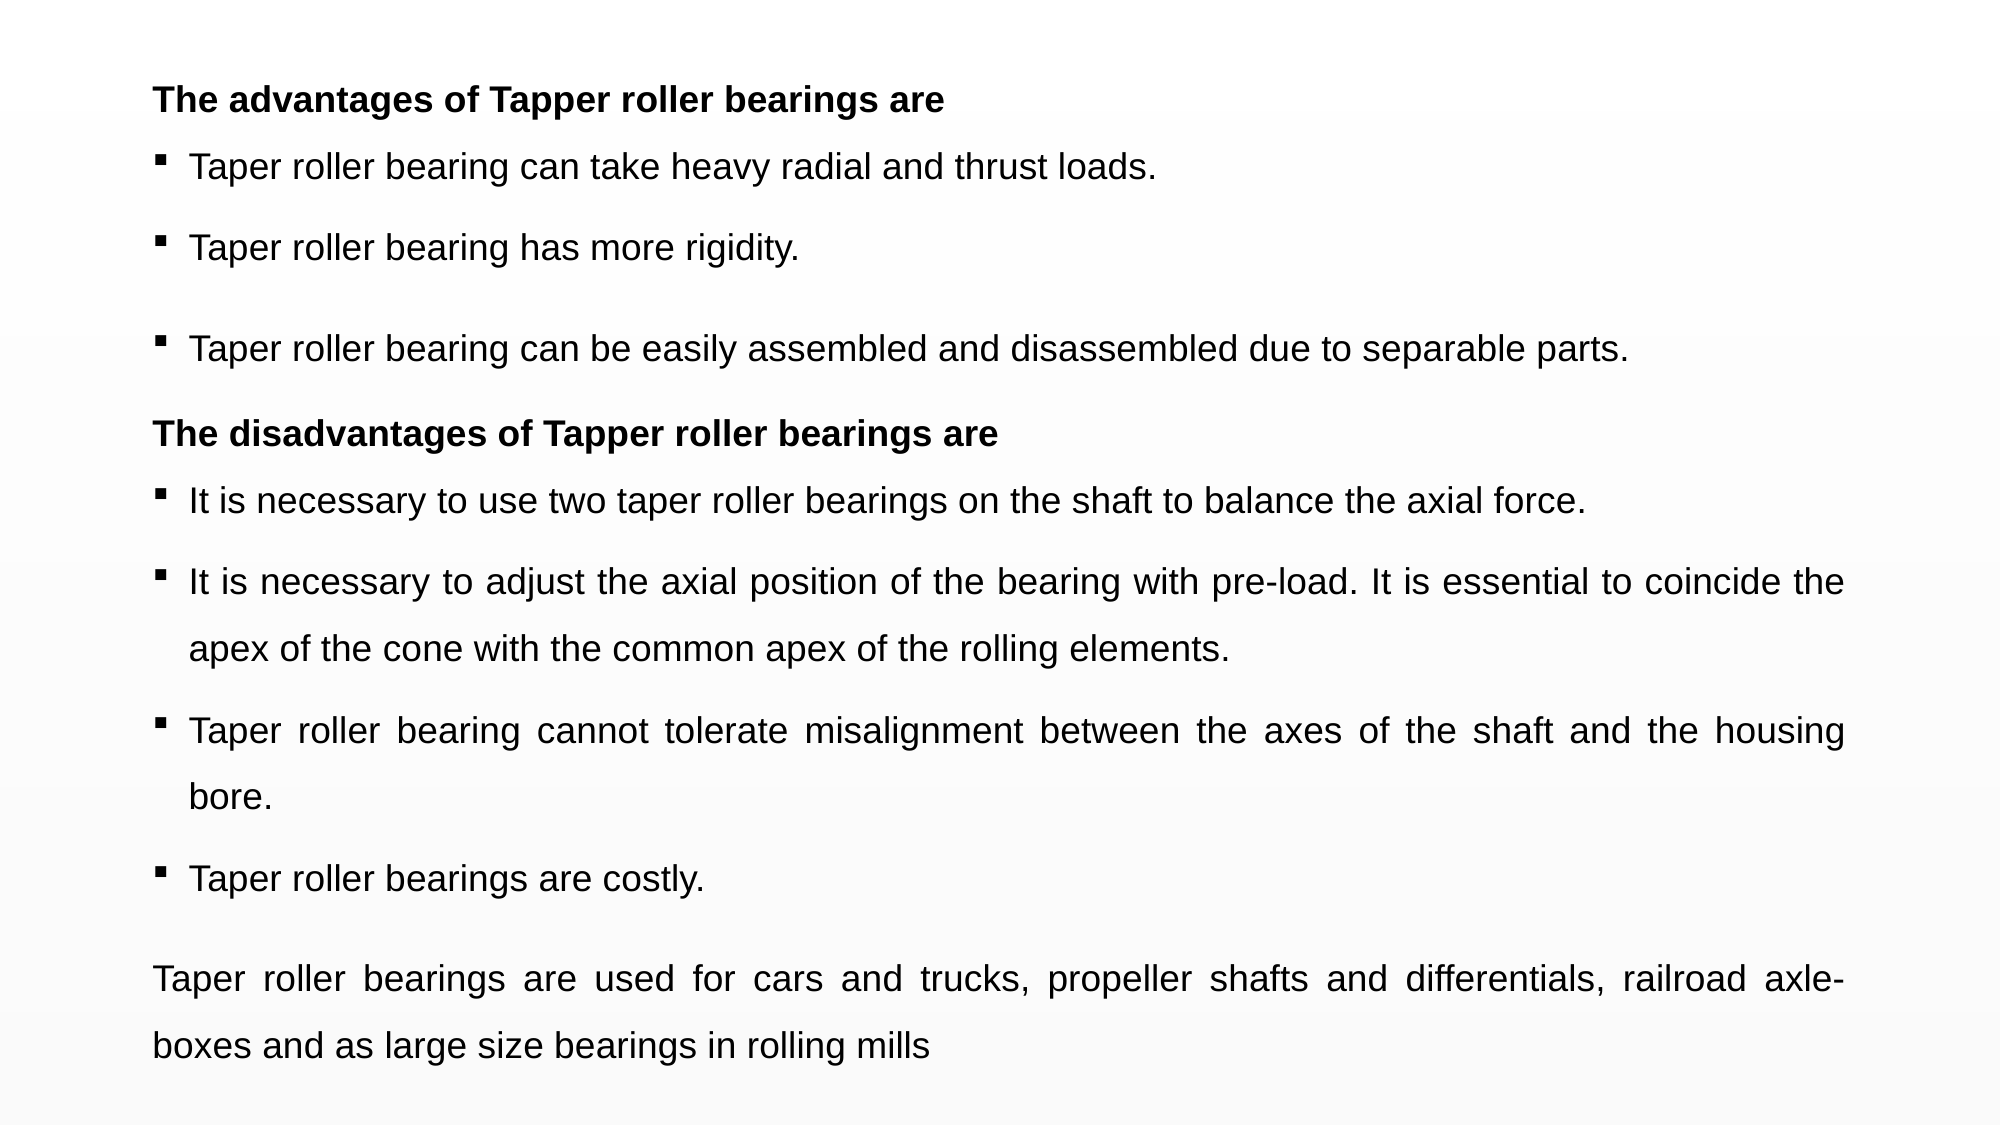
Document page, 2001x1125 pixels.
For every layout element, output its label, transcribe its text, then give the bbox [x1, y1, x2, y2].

list The advantages of Tapper roller bearings are Taper roller bearing can take heavy radial and thrust loads. Taper roller bearing has more rigidity. Taper roller bearing can be easily assembled and disassembled due to separable parts. The disadvantages of Tapper roller bearings are It is necessary to use two taper roller bearings on the shaft to balance the axial force. It is necessary to adjust the axial position of the bearing with pre-load. It is essential to coincide the apex of the cone with the common apex of the rolling elements. Taper roller bearing cannot tolerate misalignment between the axes of the shaft and the housing bore. Taper roller bearings are costly. Taper roller bearings are used for cars and trucks, propeller shafts and differentials, railroad axle-boxes and as large size bearings in rolling mills [137, 45, 1863, 1081]
